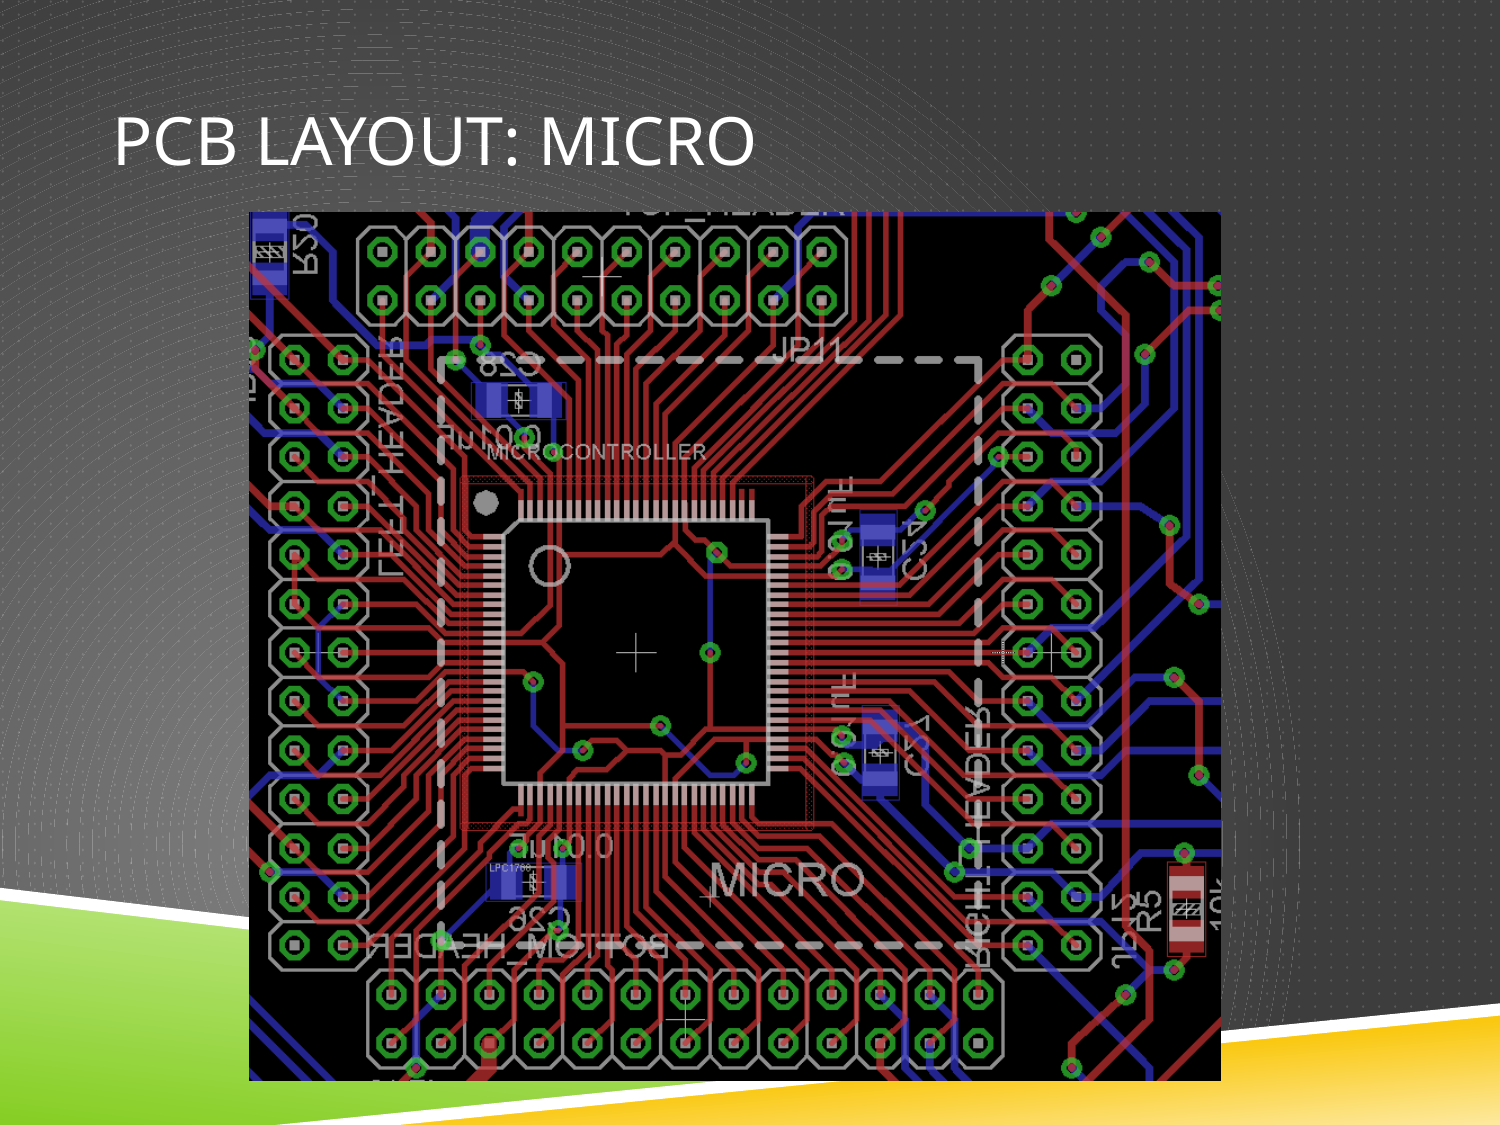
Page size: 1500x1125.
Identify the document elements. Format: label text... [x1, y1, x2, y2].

title PCB LAYOUT: Micro [112, 45, 1388, 233]
picture [249, 212, 1221, 1082]
